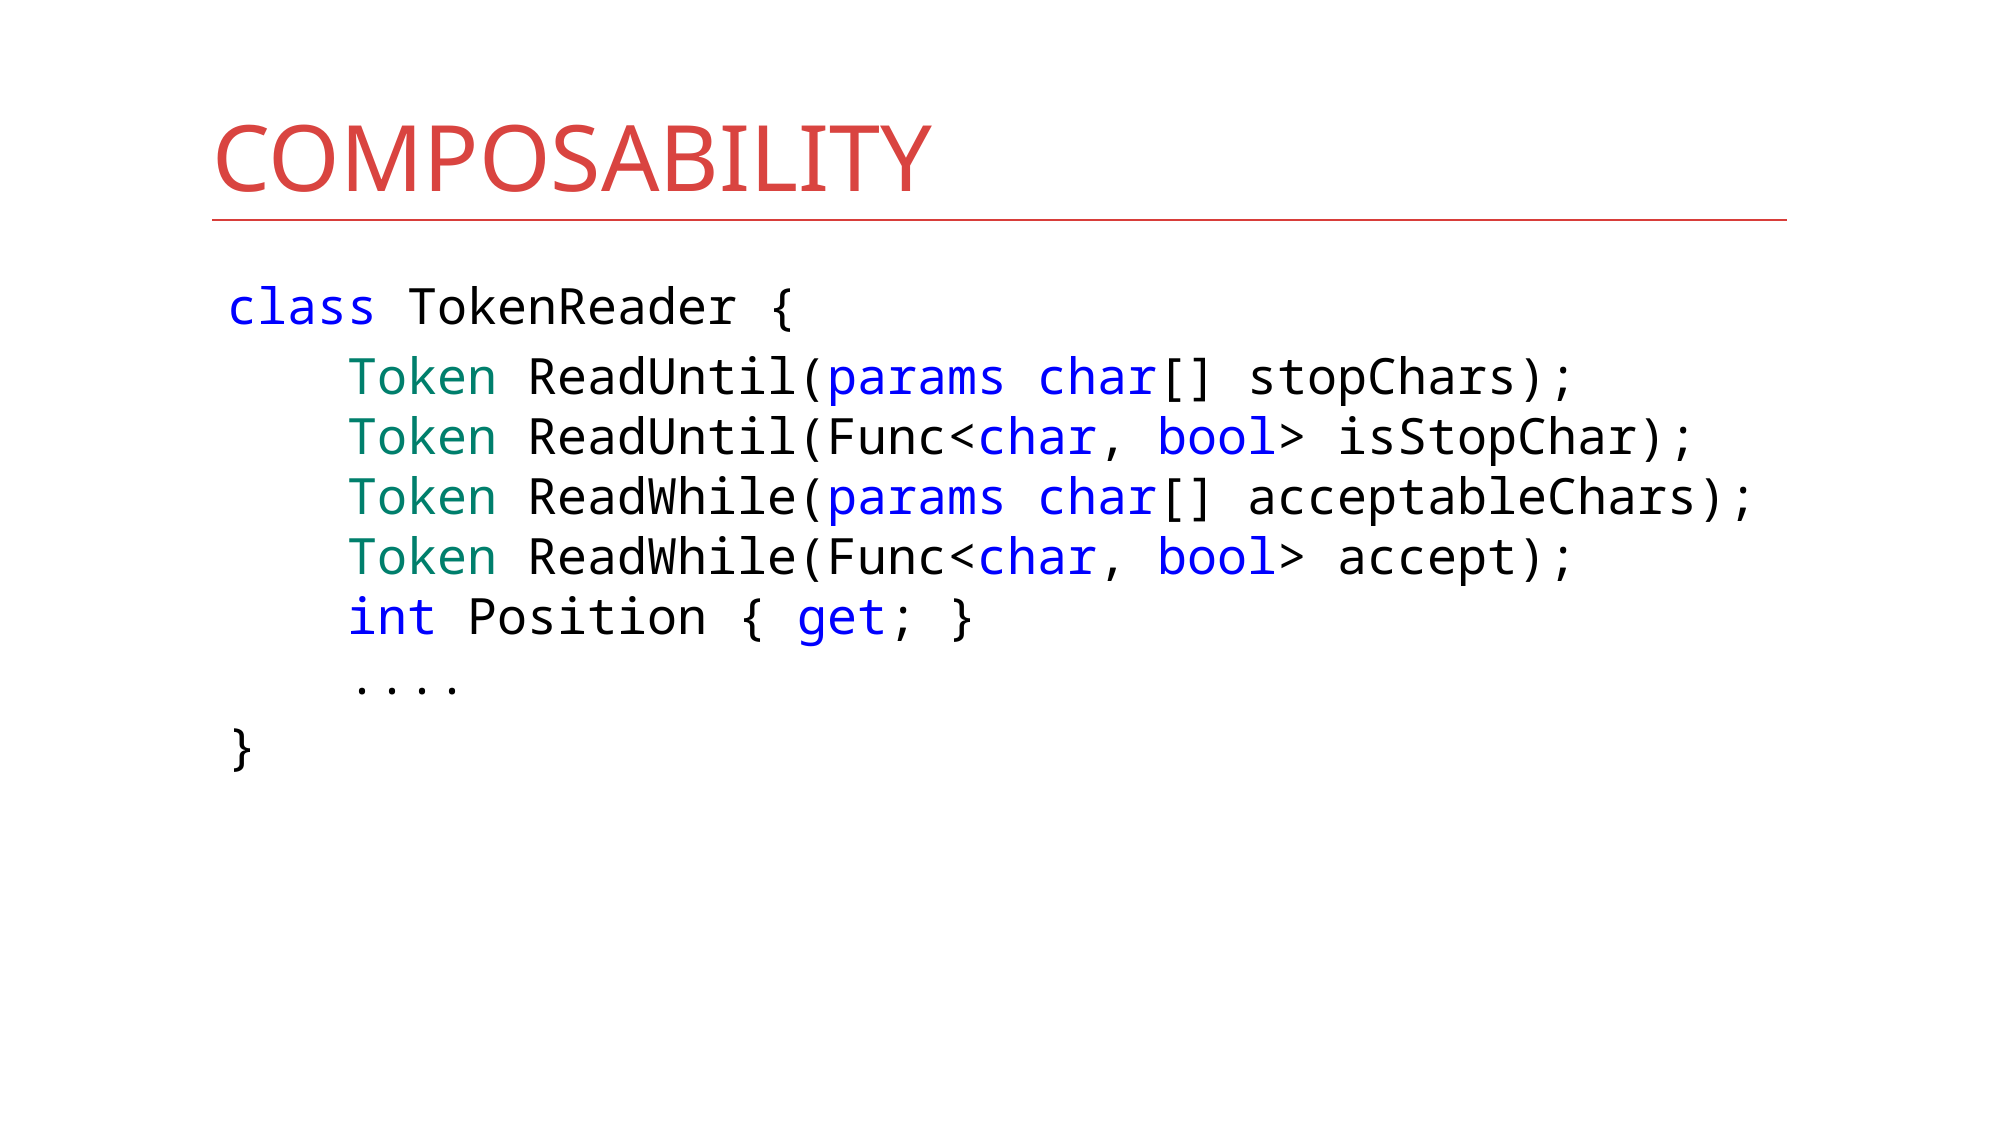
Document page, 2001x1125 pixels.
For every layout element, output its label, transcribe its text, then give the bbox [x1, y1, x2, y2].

list class TokenReader { Token ReadUntil(params char[] stopChars); Token ReadUntil(Func<char, bool> isStopChar); Token ReadWhile(params char[] acceptableChars); Token ReadWhile(Func<char, bool> accept); int Position { get; } .... } [212, 267, 1788, 1035]
title composability [212, 90, 1788, 220]
